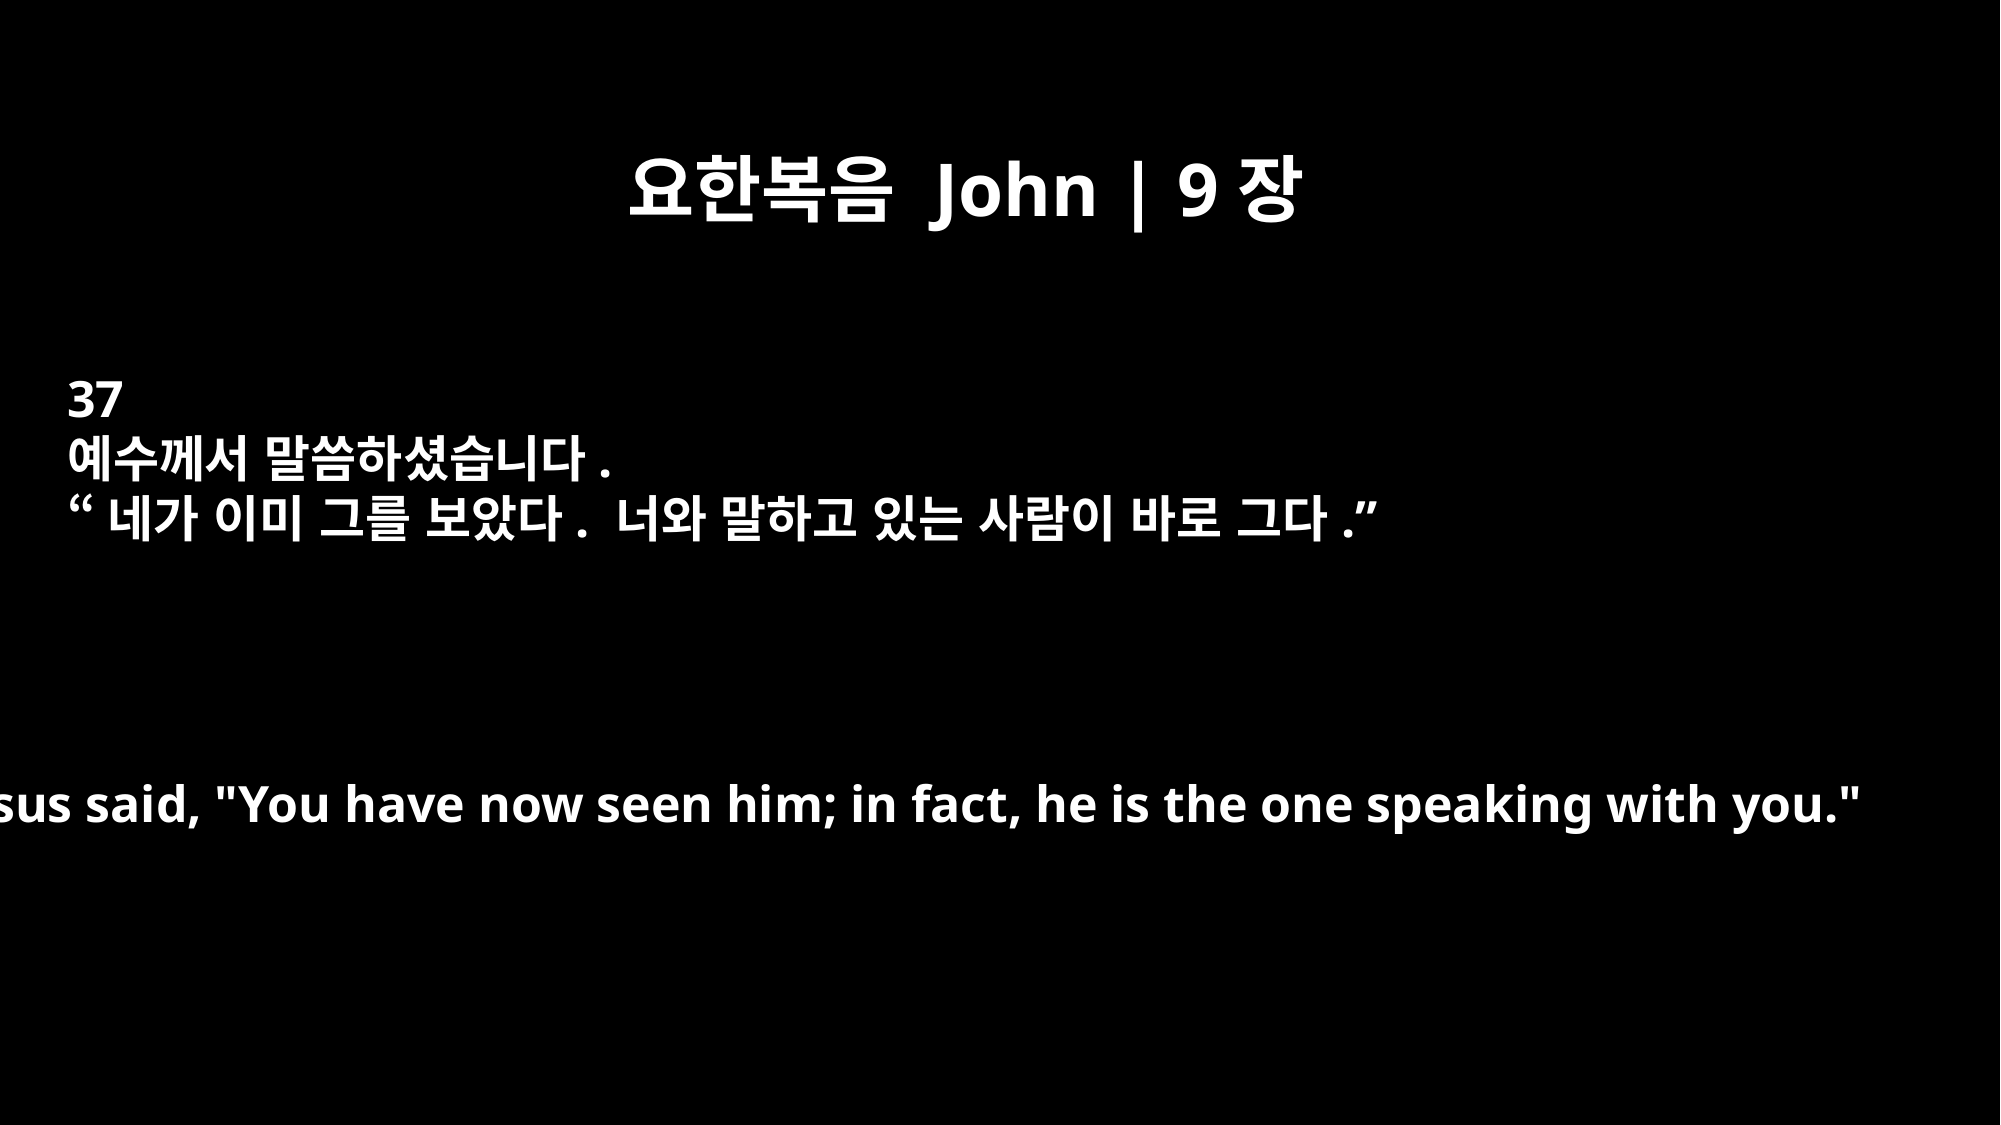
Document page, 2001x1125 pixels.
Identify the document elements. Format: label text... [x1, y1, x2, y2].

text_box 요한복음 John | 9장 [612, 136, 1320, 239]
text_box Jesus said, "You have now seen him; in fact, he is the one speaking with you." [0, 764, 1878, 840]
text_box 37 예수께서 말씀하셨습니다. “네가 이미 그를 보았다. 너와 말하고 있는 사람이 바로 그다.” [52, 359, 1393, 555]
